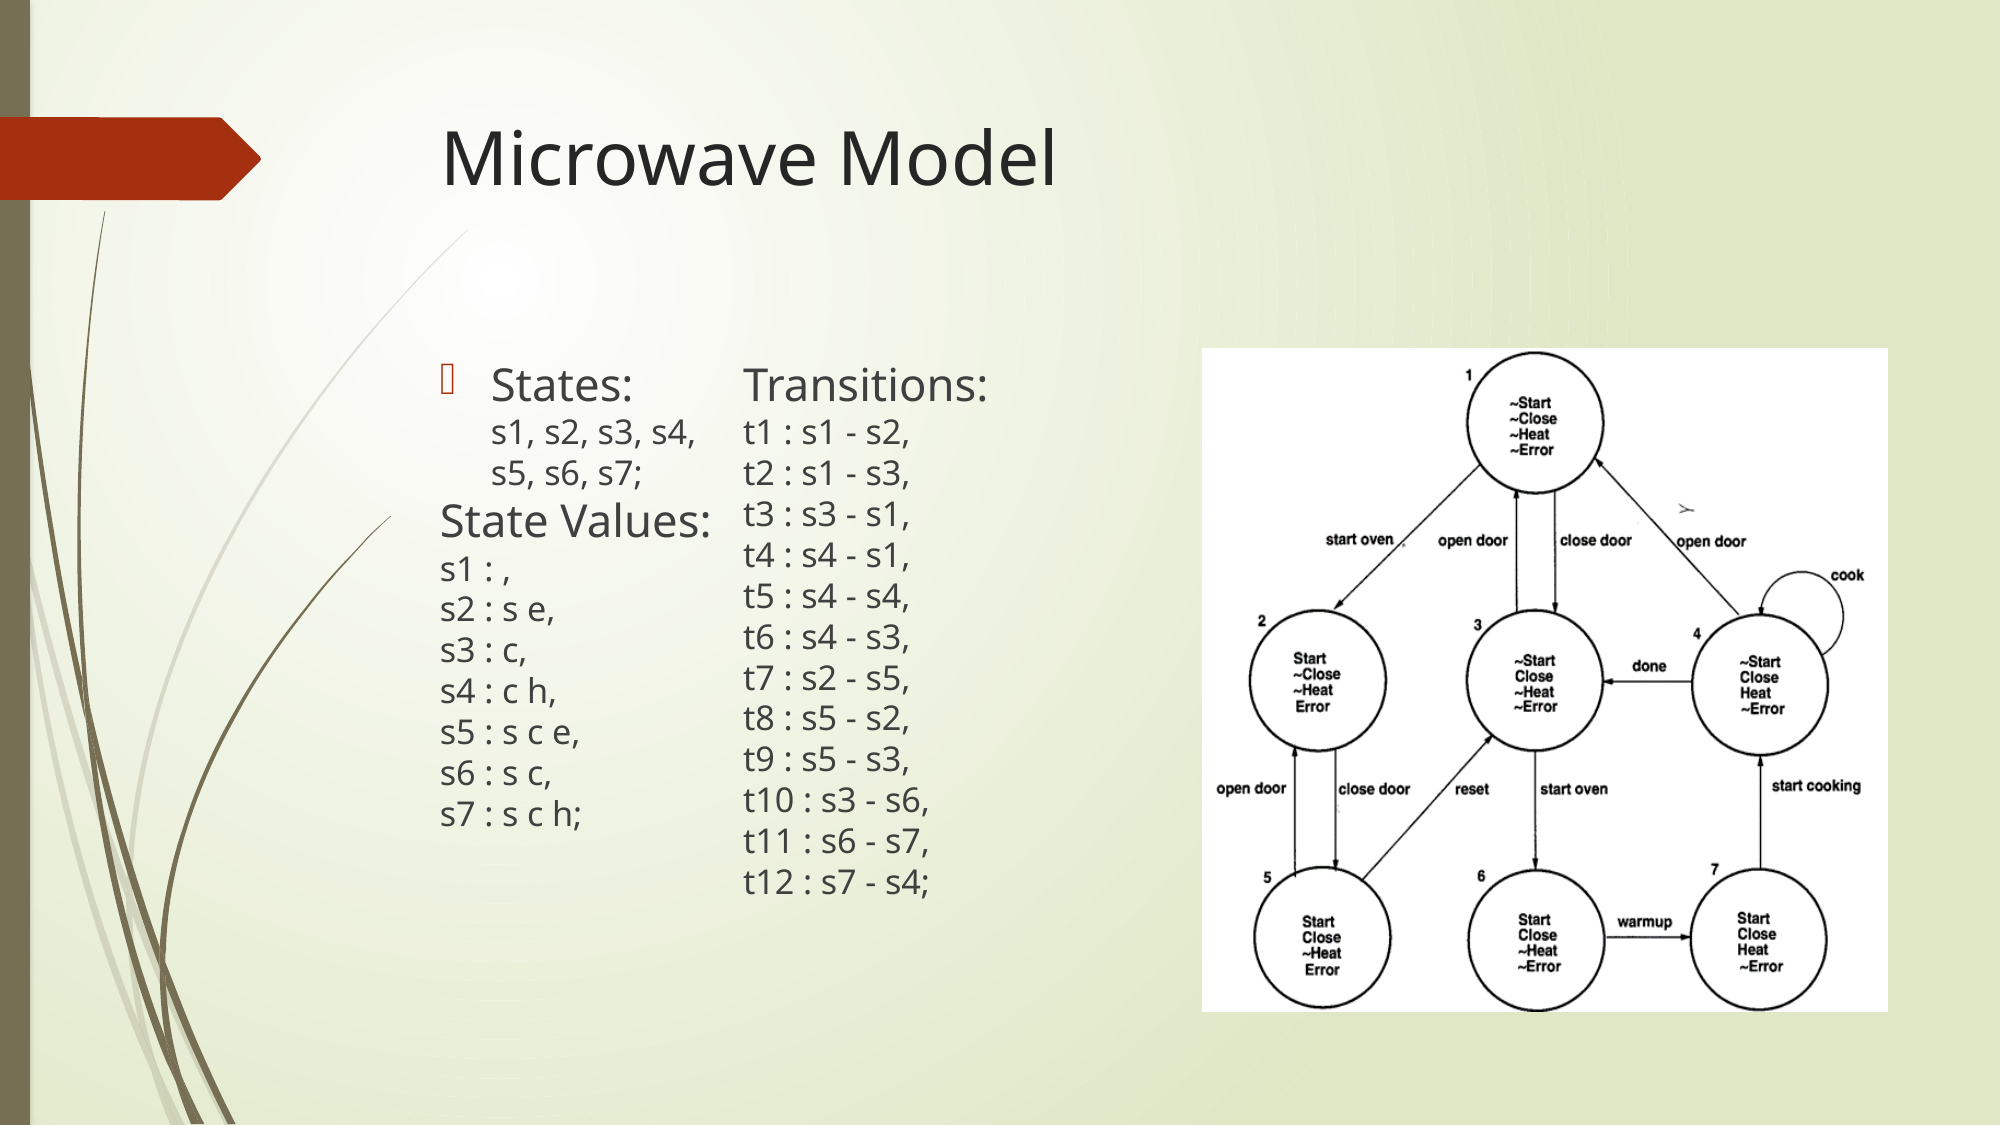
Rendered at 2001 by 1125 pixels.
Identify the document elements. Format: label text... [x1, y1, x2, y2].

picture [1201, 348, 1888, 1013]
title Microwave Model [425, 102, 1888, 313]
list States: s1, s2, s3, s4, s5, s6, s7; State Values: s1 : , s2 : s e, s3 : c, s4 : c h, s5 : s c e, s6 : s c, s7 : s c h; Transitions: t1 : s1 - s2, t2 : s1 - s3, t3 : s3 - s1, t4 : s4 - s1, t5 : s4 - s4, t6 : s4 - s3, t7 : s2 - s5, t8 : s5 - s2, t9 : s5 - s3, t10 : s3 - s6, t11 : s6 - s7, t12 : s7 - s4; [424, 348, 1062, 970]
